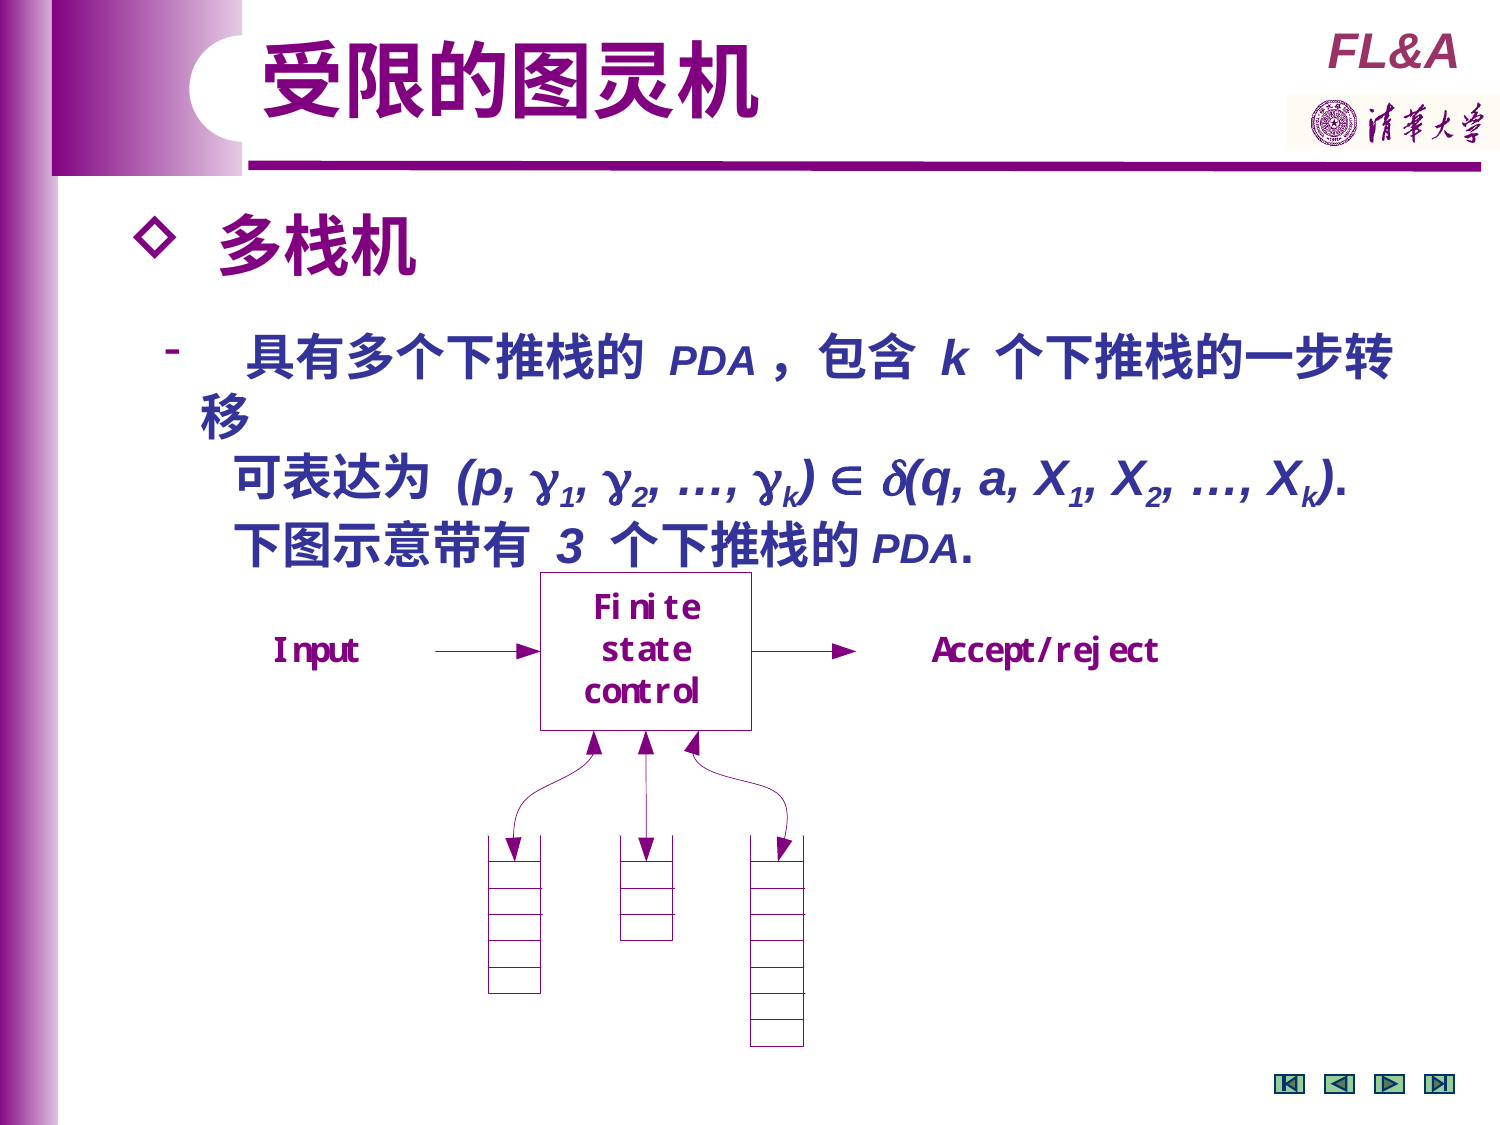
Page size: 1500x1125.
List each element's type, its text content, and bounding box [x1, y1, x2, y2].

text_box 多栈机 [110, 192, 1424, 293]
text_box [1274, 1074, 1305, 1093]
text_box 受限的图灵机 [245, 32, 775, 137]
text_box 具有多个下推栈的 PDA，包含 k 个下推栈的一步转移 可表达为 (p, 1, 2, …, k)  (q, a, X1, X2, …, Xk). 下图示意带有 3 个下推栈的PDA. [149, 317, 1438, 581]
text_box [1324, 1074, 1355, 1093]
text_box [1374, 1074, 1405, 1093]
text_box [1424, 1074, 1455, 1093]
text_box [249, 568, 1188, 1051]
picture [1287, 94, 1500, 149]
